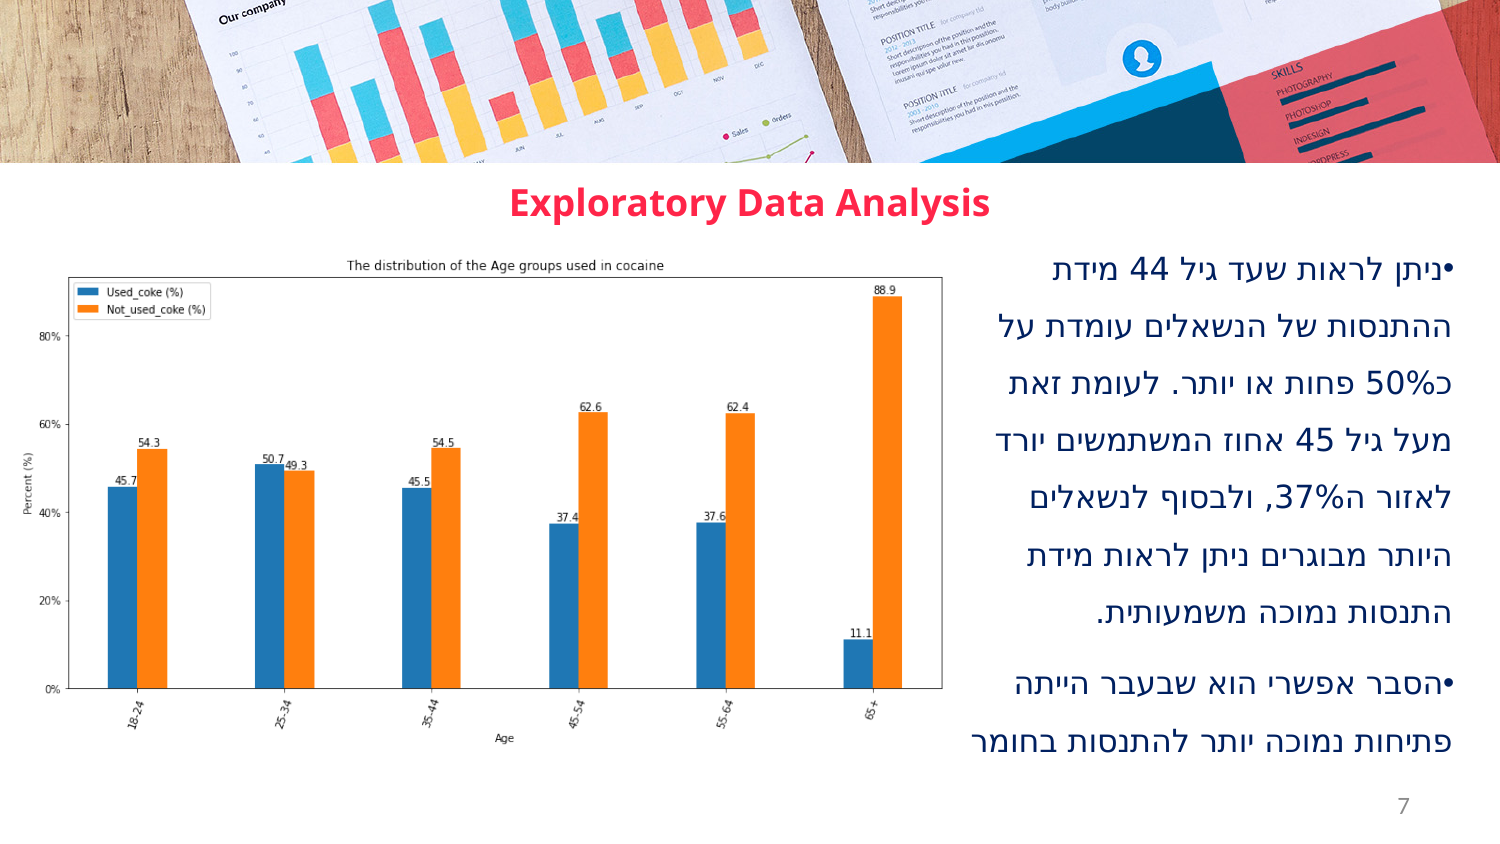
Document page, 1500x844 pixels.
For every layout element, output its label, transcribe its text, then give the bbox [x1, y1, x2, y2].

slide_number 7 [1074, 782, 1425, 827]
title Exploratory Data Analysis [73, 127, 1427, 252]
picture [0, 0, 1500, 844]
list ניתן לראות שעד גיל 44 מידת ההתנסות של הנשאלים עומדת על כ50% פחות או יותר. לעומת זאת מעל גיל 45 אחוז המשתמשים יורד לאזור ה37%, ולבסוף לנשאלים היותר מבוגרים ניתן לראות מידת התנסות נמוכה משמעותית. הסבר אפשרי הוא שבעבר הייתה פתיחות נמוכה יותר להתנסות בחומר [948, 221, 1468, 793]
